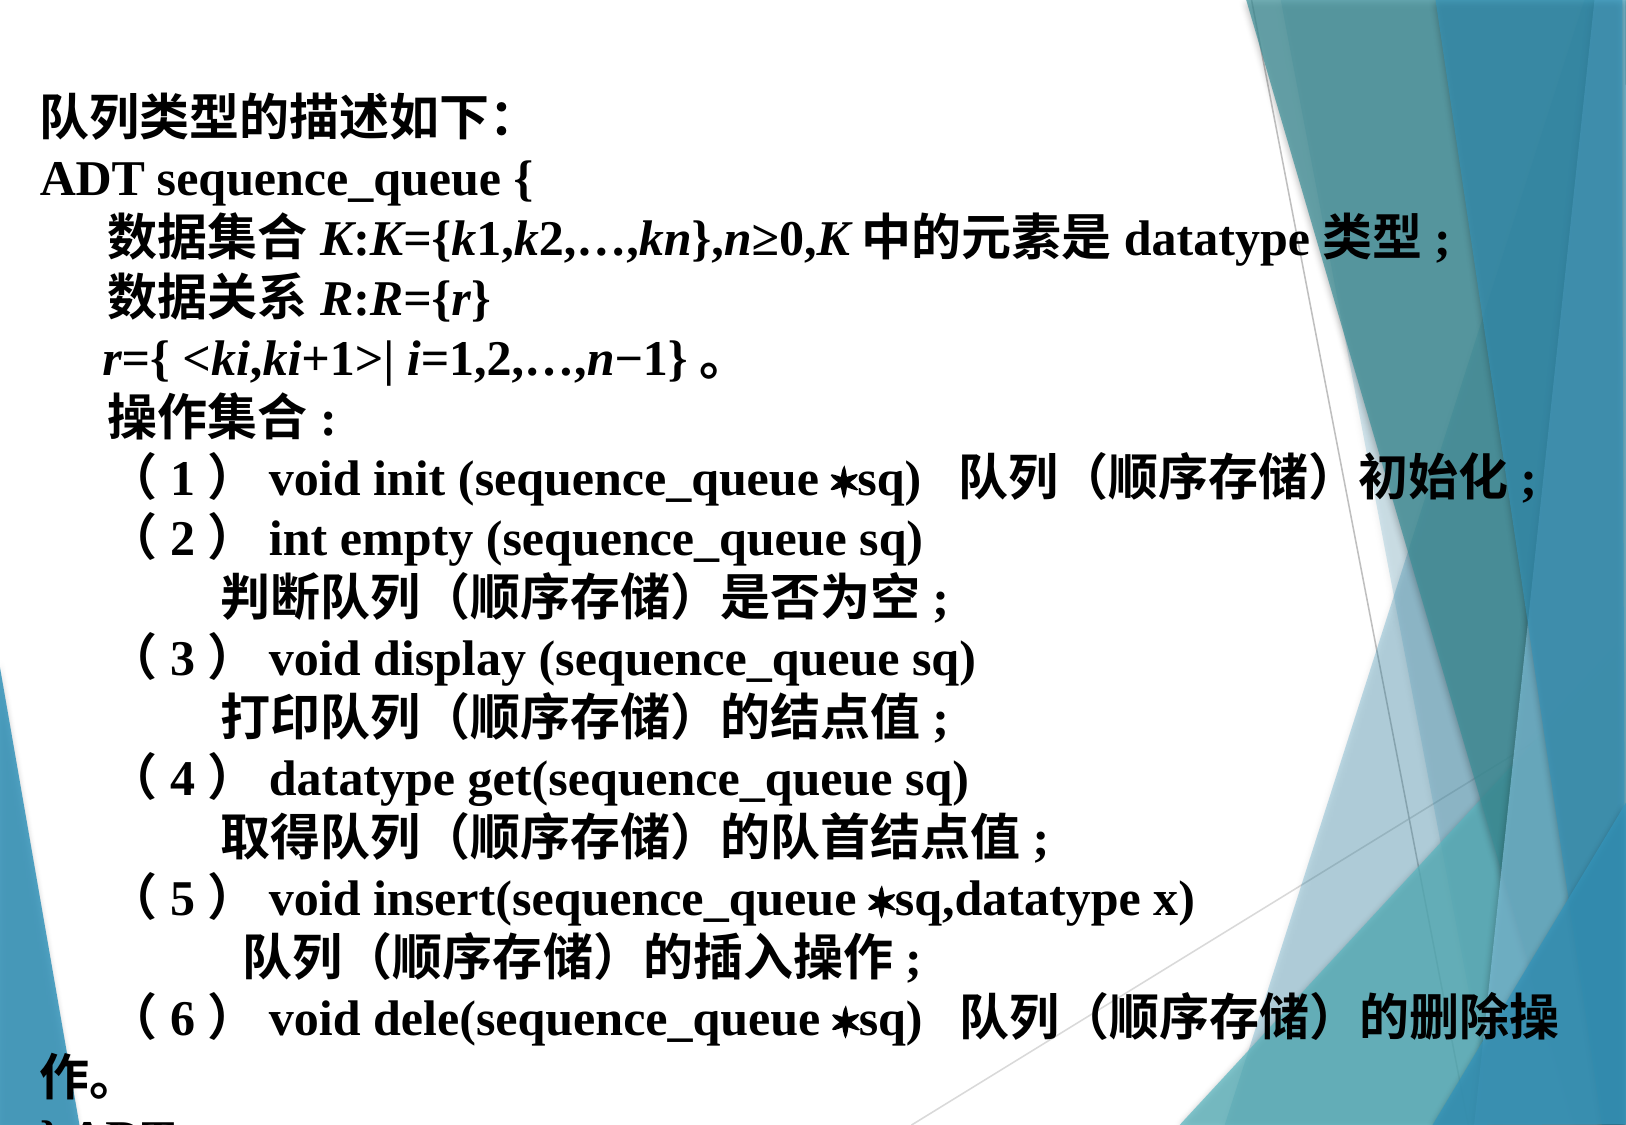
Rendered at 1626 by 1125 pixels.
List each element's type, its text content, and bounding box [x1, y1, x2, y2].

text_box 队列类型的描述如下： ADT sequence_queue { 数据集合K:K={k1,k2,…,kn},n≥0,K中的元素是datatype类型; 数据关系R:R={r} r={ <ki,ki+1>| i=1,2,…,n−1}。 操作集合: （1）void init (sequence_queue sq) 队列（顺序存储）初始化; （2）int empty (sequence_queue sq) 判断队列（顺序存储）是否为空; （3）void display (sequence_queue sq) 打印队列（顺序存储）的结点值; （4）datatype get(sequence_queue sq) 取得队列（顺序存储）的队首结点值; （5）void insert(sequence_queue sq,datatype x) 队列（顺序存储）的插入操作; （6）void dele(sequence_queue sq) 队列（顺序存储）的删除操作。 } ADT sequence_queue; [24, 78, 1610, 1125]
